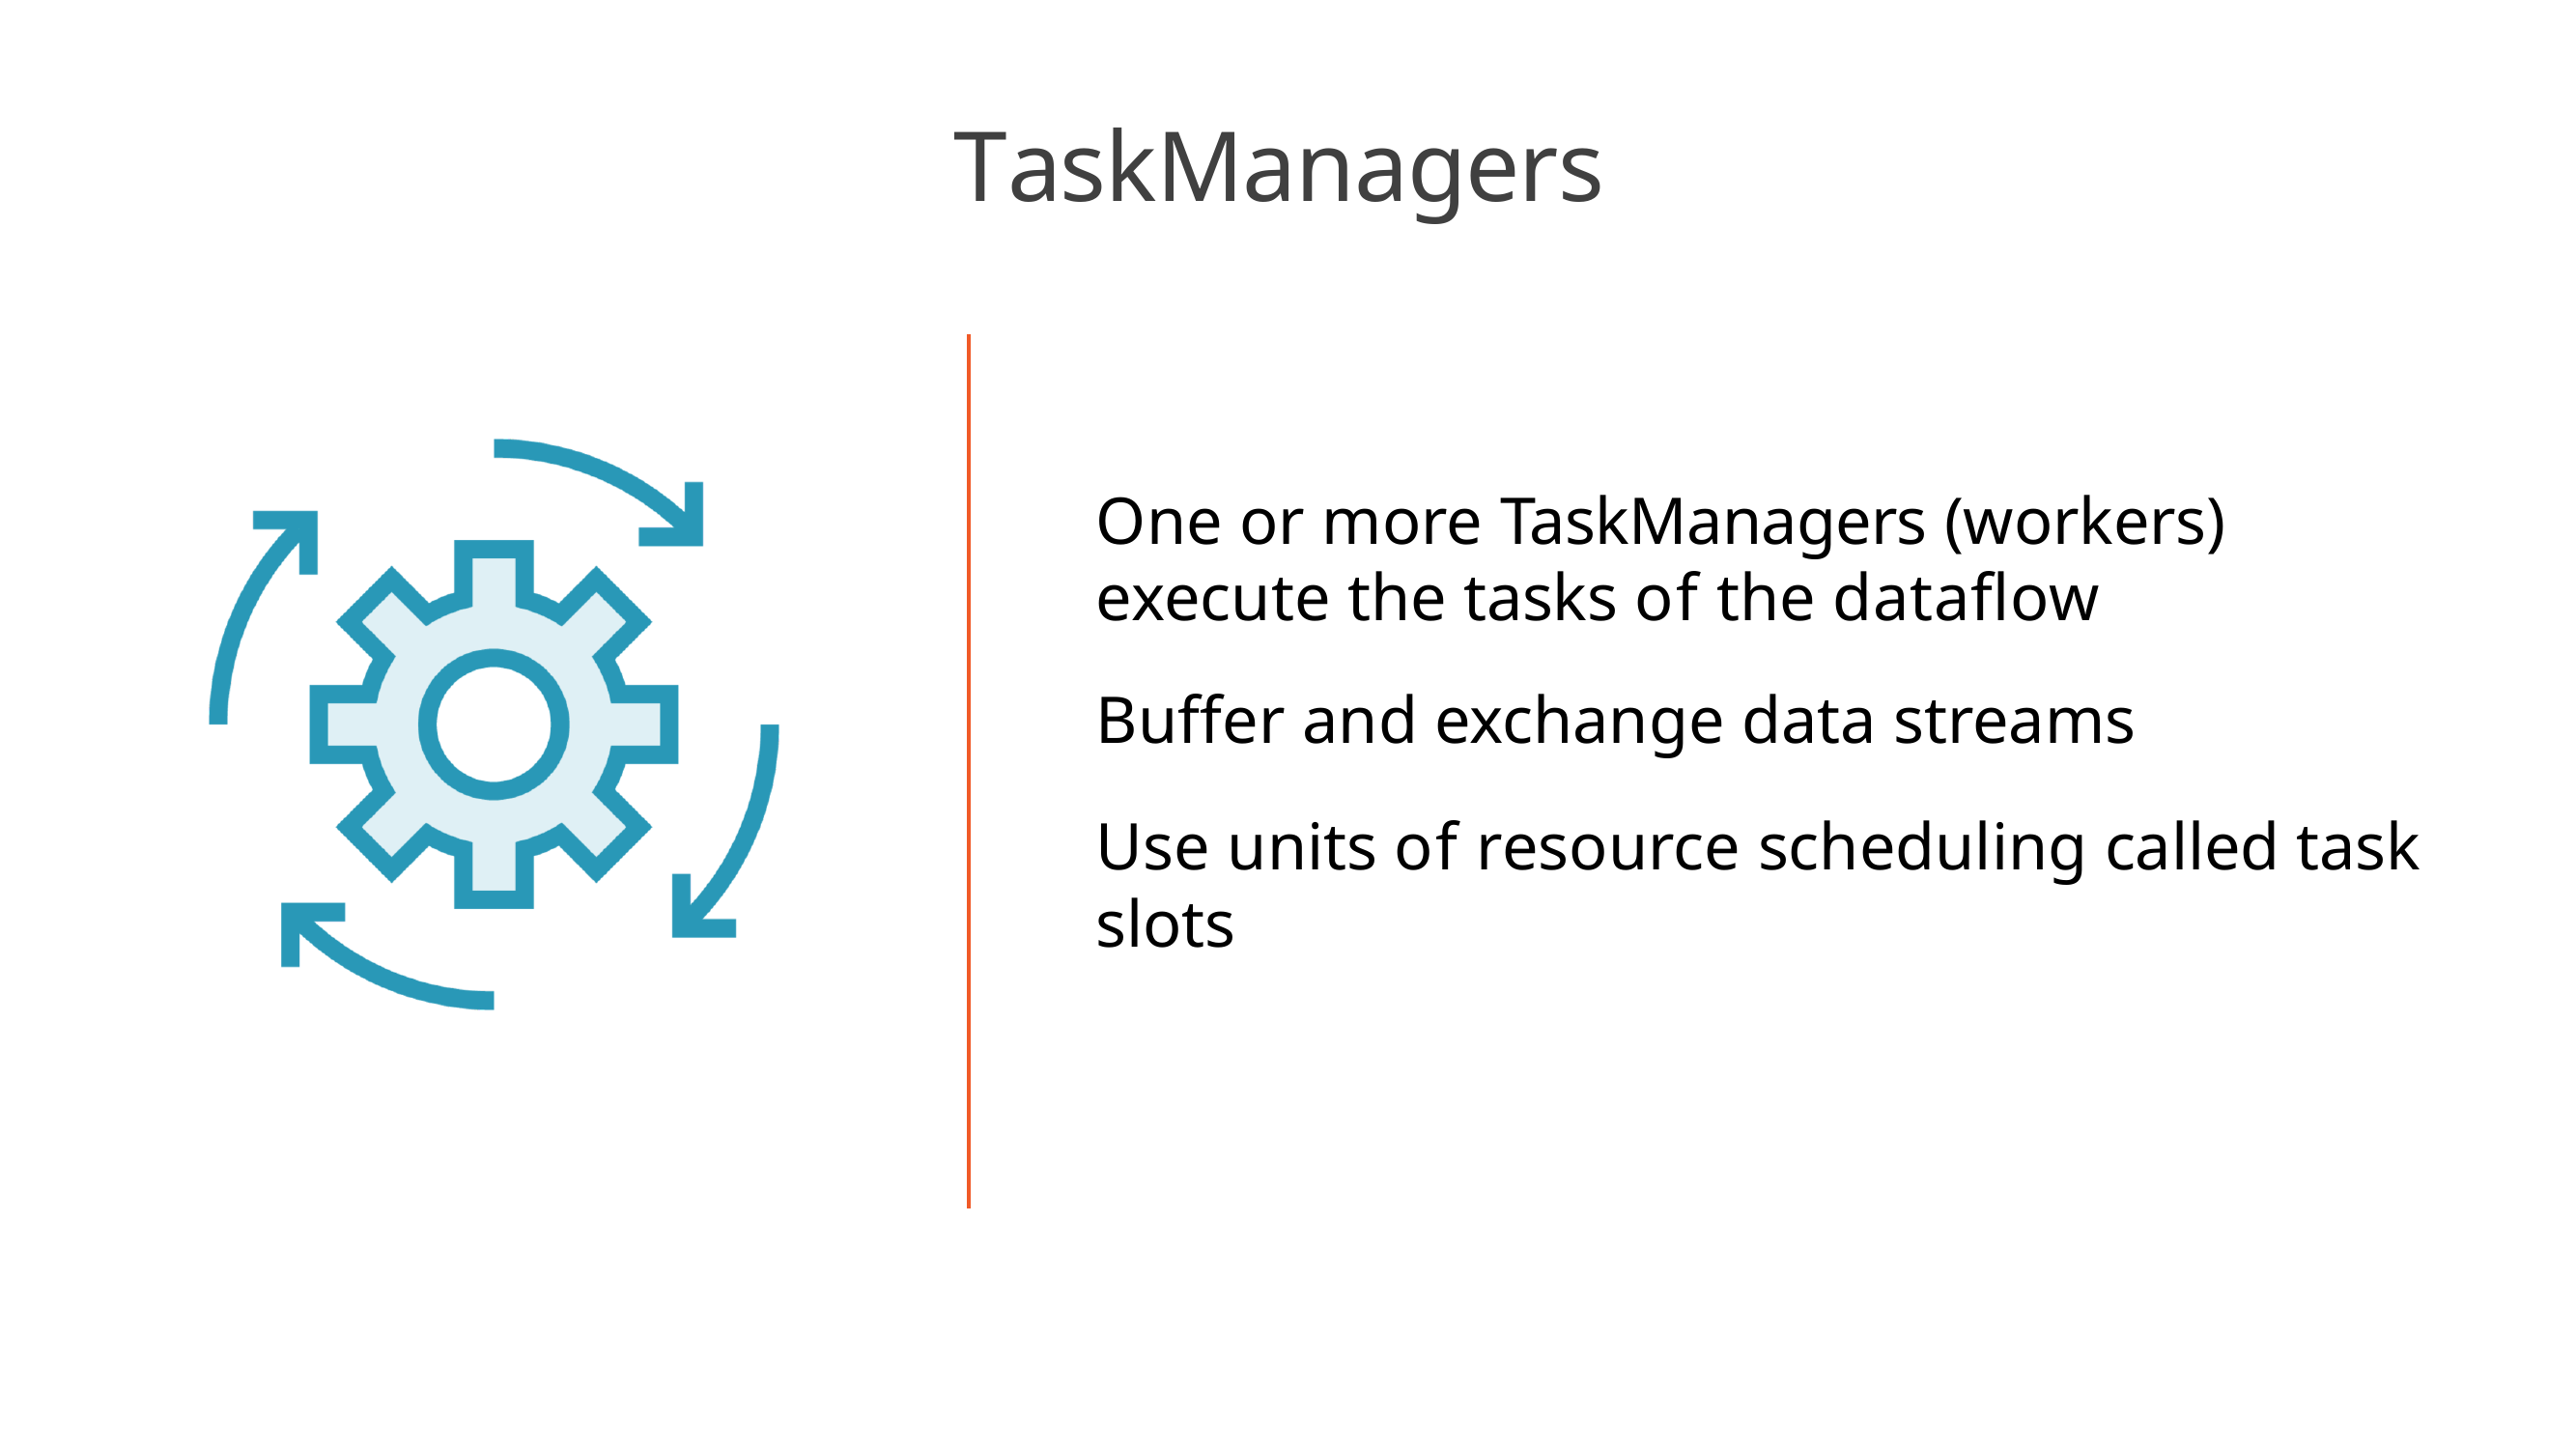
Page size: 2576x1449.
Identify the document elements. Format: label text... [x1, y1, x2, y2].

title TaskManagers [484, 102, 2091, 348]
list One or more TaskManagers (workers) execute the tasks of the dataflow Buffer and exchange data streams Use units of resource scheduling called task slots [1089, 257, 2457, 1308]
picture [203, 433, 786, 1016]
